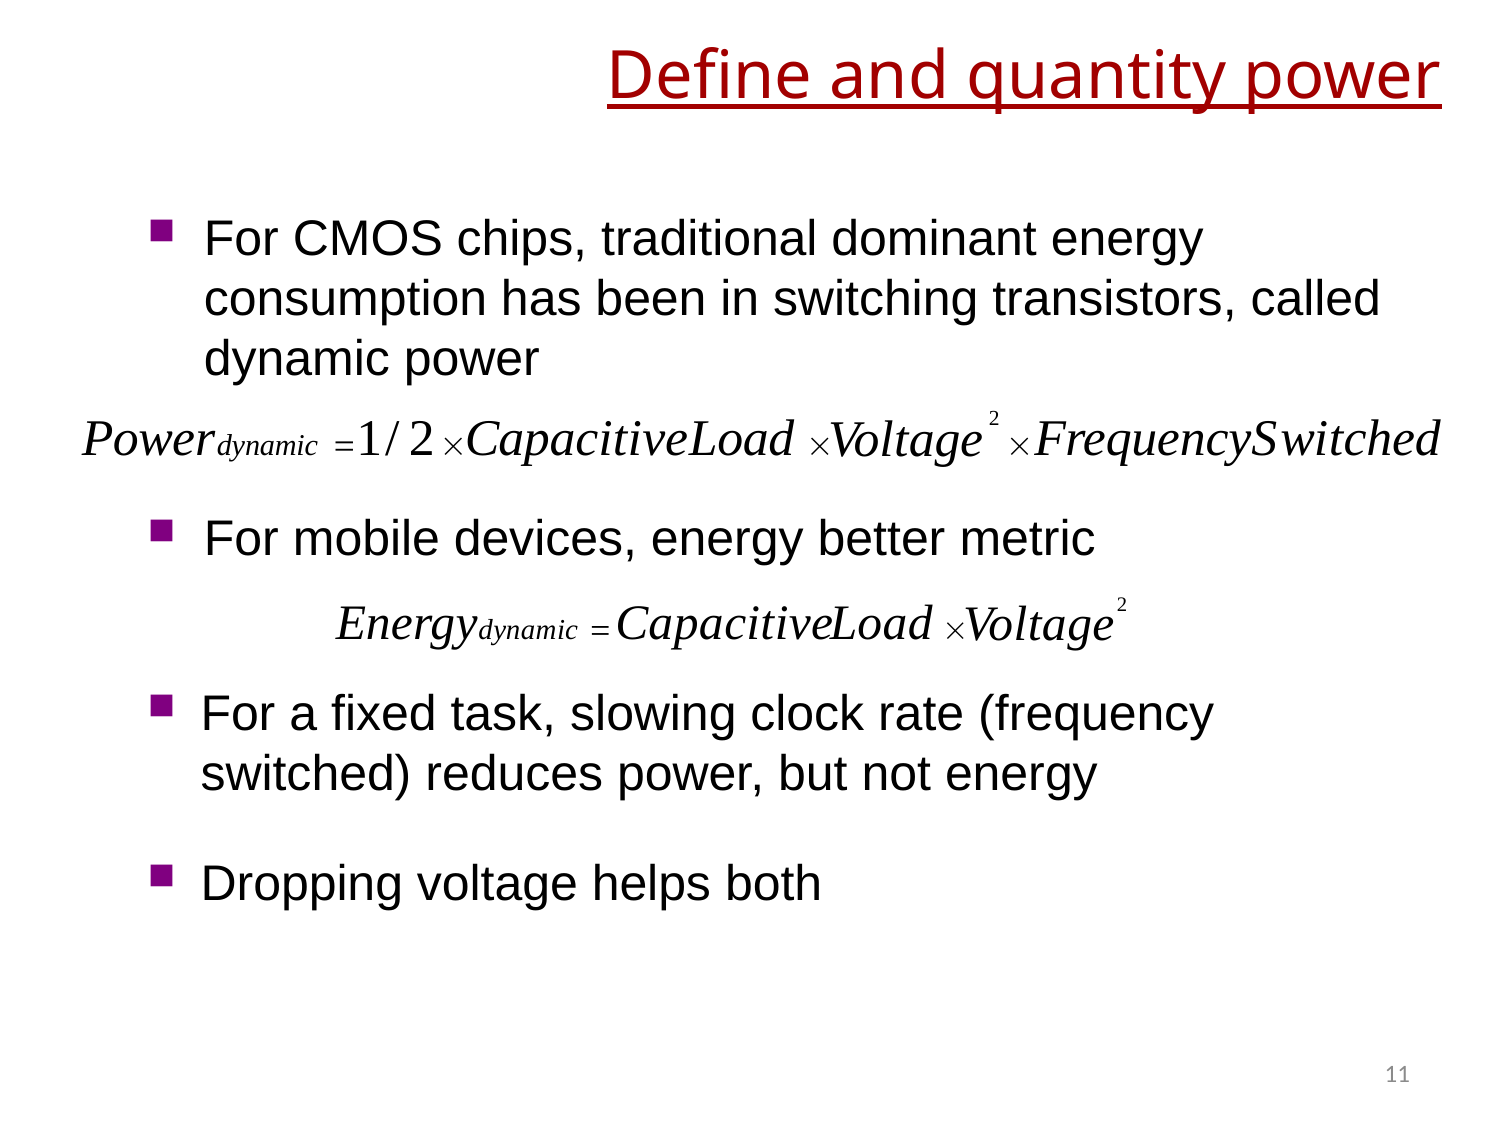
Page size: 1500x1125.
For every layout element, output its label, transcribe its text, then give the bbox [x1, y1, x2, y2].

text_box For CMOS chips, traditional dominant energy consumption has been in switching transistors, called dynamic power For mobile devices, energy better metric For a fixed task, slowing clock rate (frequency switched) reduces power, but not energy Dropping voltage helps both [132, 485, 1425, 969]
text_box For CMOS chips, traditional dominant energy consumption has been in switching transistors, called dynamic power For mobile devices, energy better metric For a fixed task, slowing clock rate (frequency switched) reduces power, but not energy Dropping voltage helps both [132, 198, 1425, 397]
slide_number 11 [1074, 1042, 1425, 1103]
title Define and quantity power [50, 19, 1458, 125]
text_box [326, 585, 1137, 661]
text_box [72, 399, 1454, 478]
